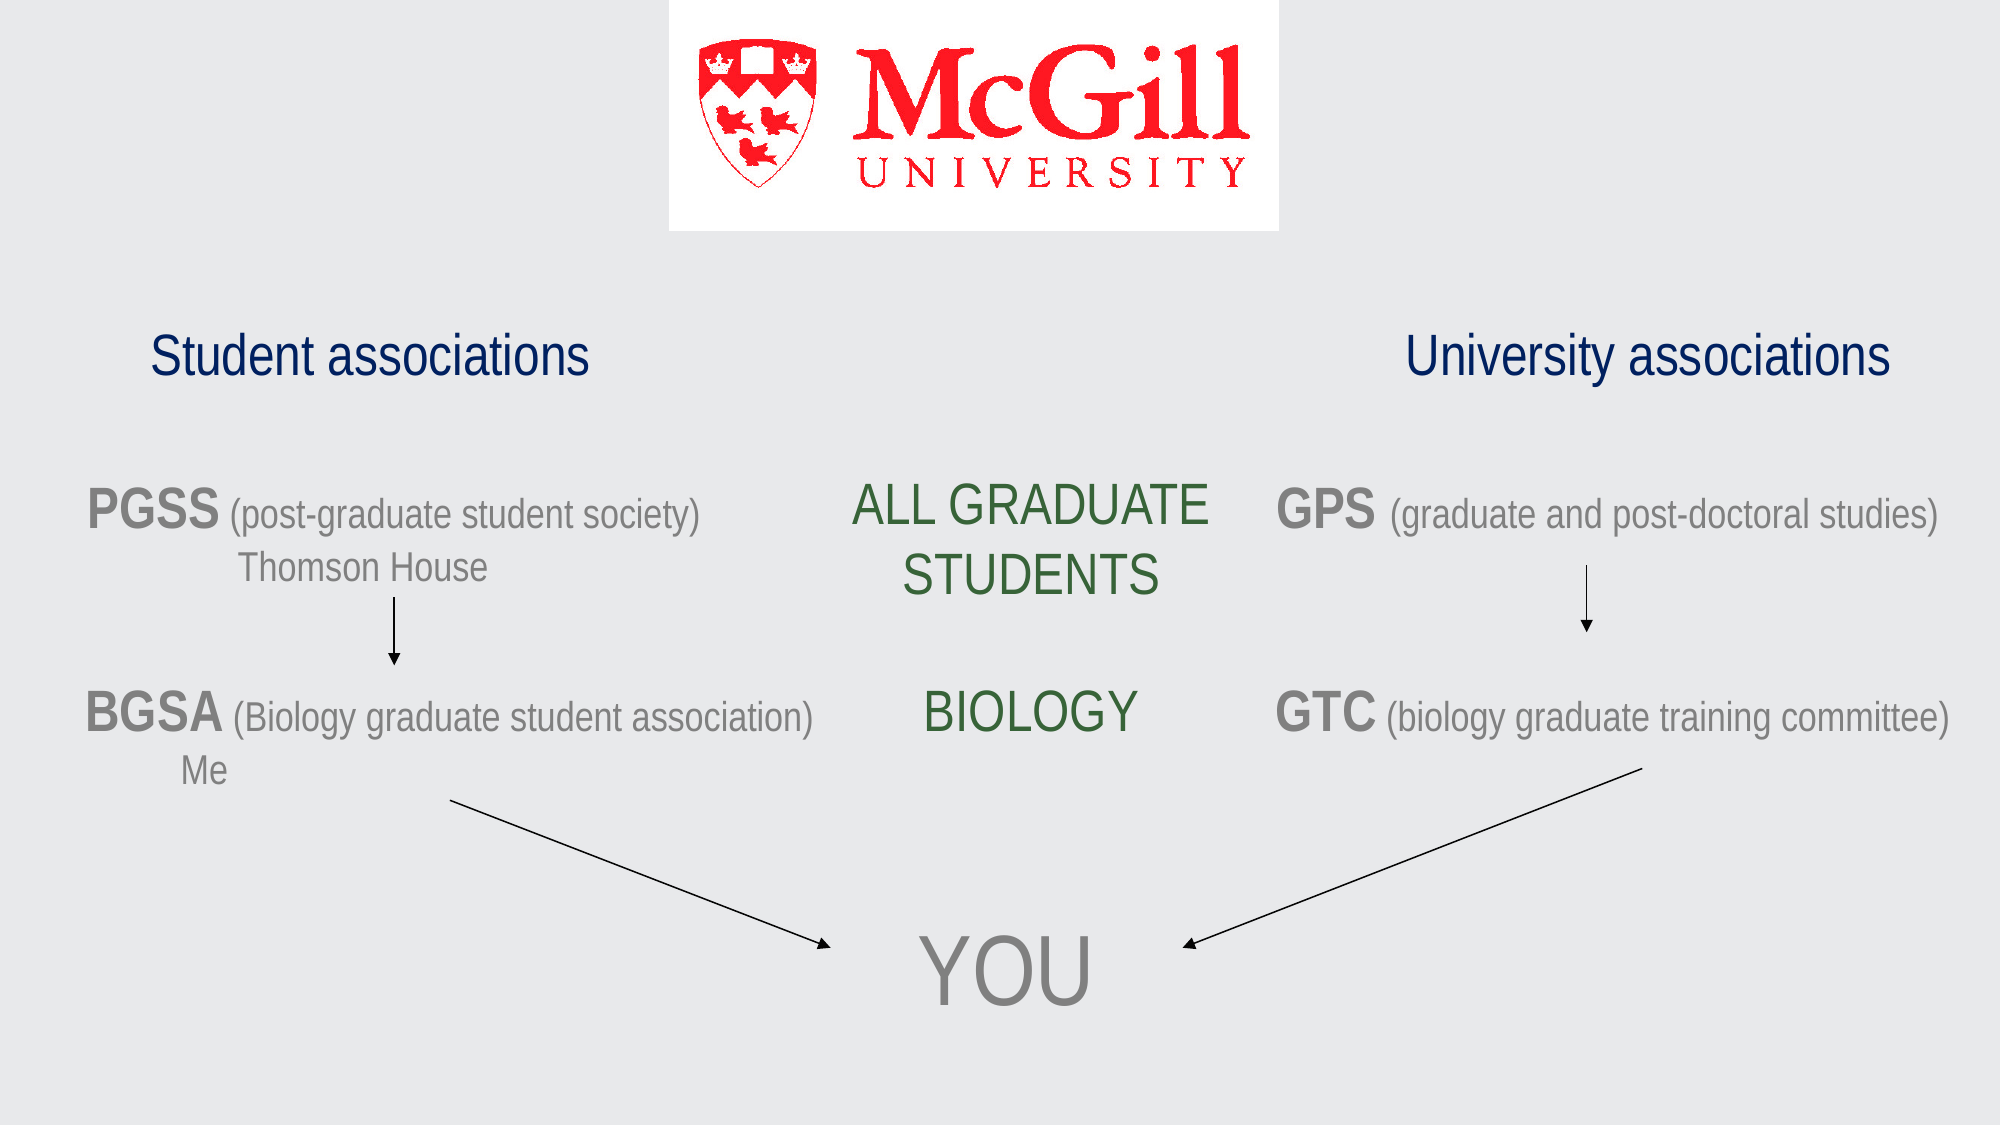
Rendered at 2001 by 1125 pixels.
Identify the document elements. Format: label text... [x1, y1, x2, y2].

text_box Student associations [135, 309, 606, 395]
text_box PGSS (post-graduate student society) Thomson House [72, 462, 716, 598]
text_box BGSA (Biology graduate student association) Me [70, 665, 829, 801]
text_box YOU [902, 897, 1111, 1033]
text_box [449, 801, 831, 948]
picture [668, 0, 1280, 231]
text_box ALL GRADUATE STUDENTS [837, 459, 1226, 614]
text_box University associations [1391, 309, 1907, 395]
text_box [1182, 768, 1643, 948]
text_box GTC (biology graduate training committee) [1260, 665, 1966, 751]
text_box BIOLOGY [909, 665, 1154, 751]
text_box GPS (graduate and post-doctoral studies) [1261, 462, 1955, 548]
